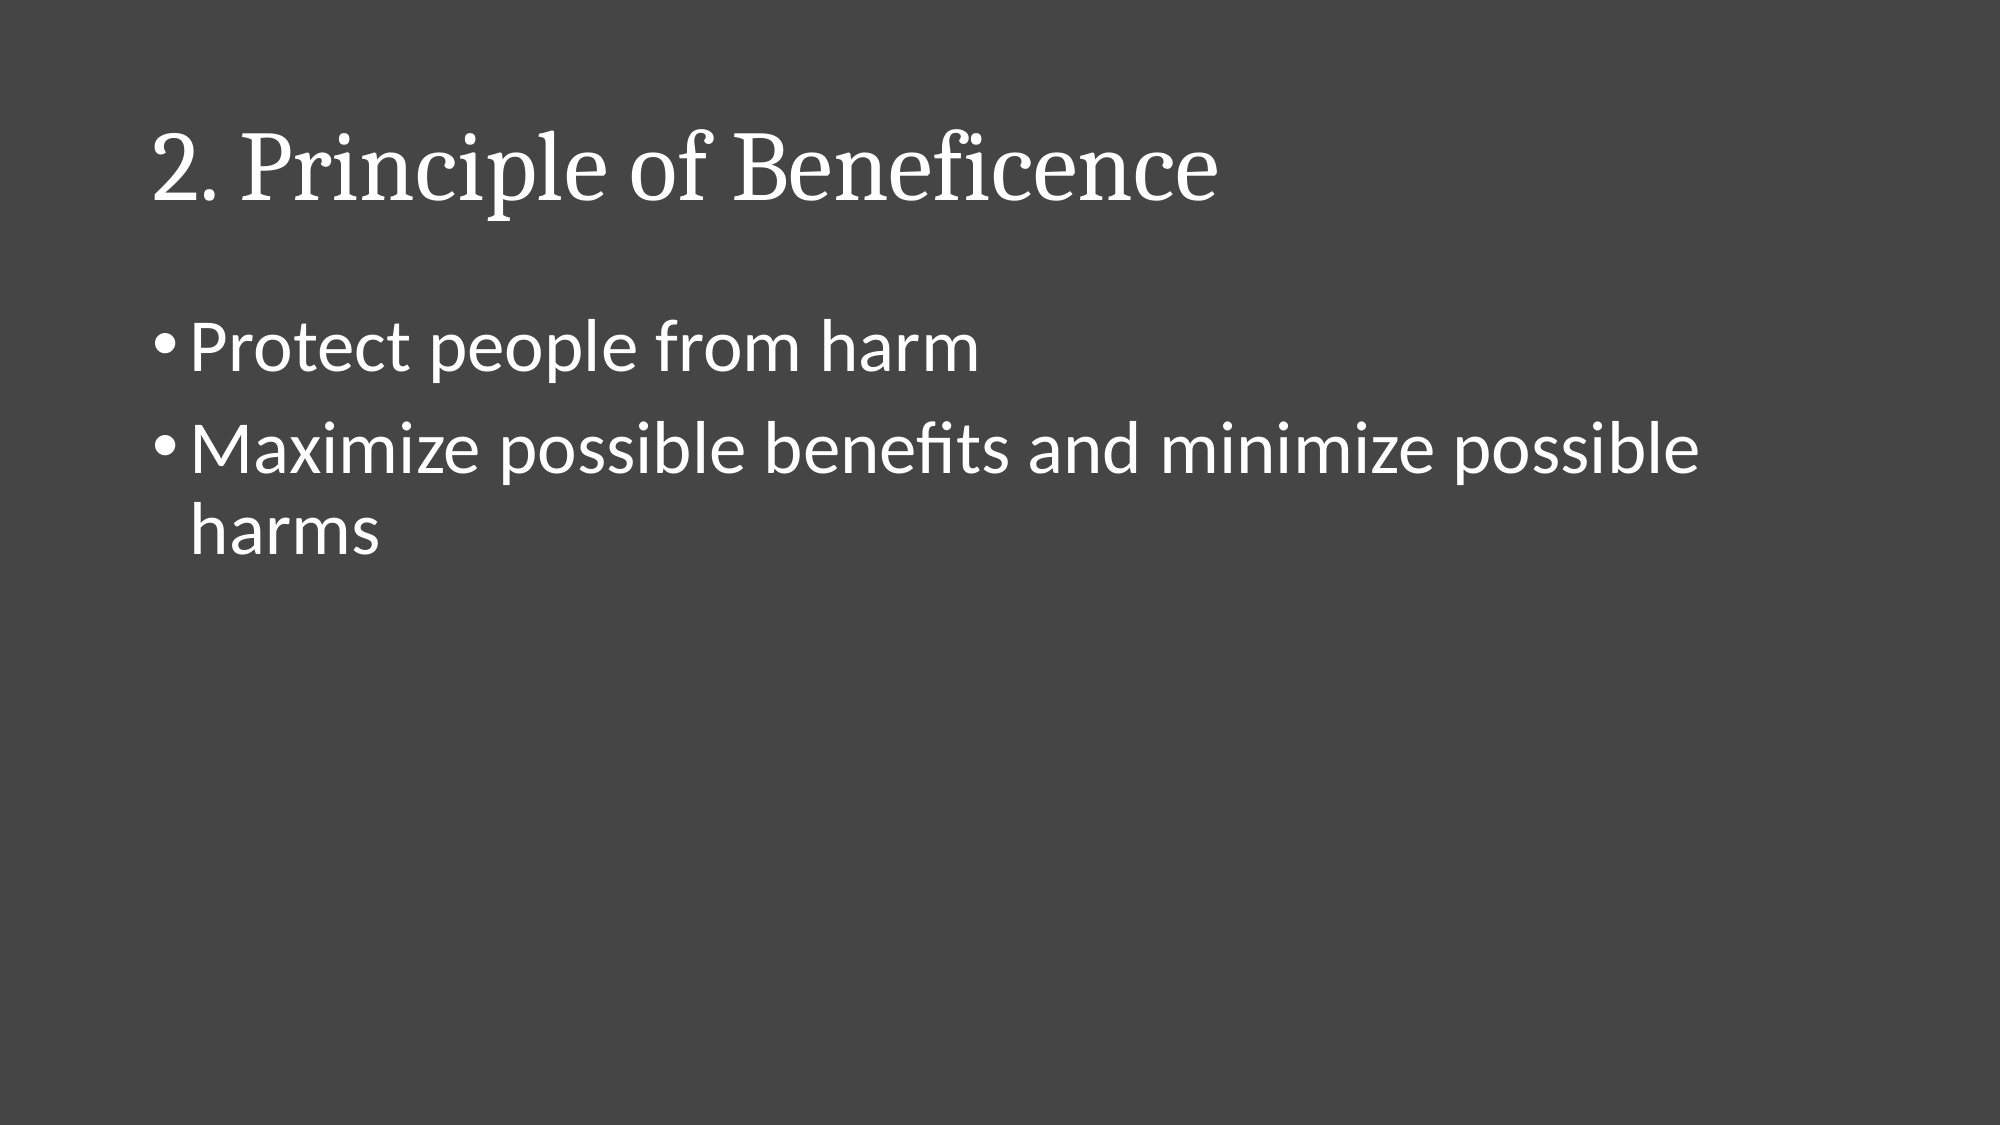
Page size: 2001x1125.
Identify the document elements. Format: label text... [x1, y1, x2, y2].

title 2. Principle of Beneficence [137, 59, 1863, 278]
list Protect people from harm Maximize possible benefits and minimize possible harms [137, 299, 1863, 1014]
